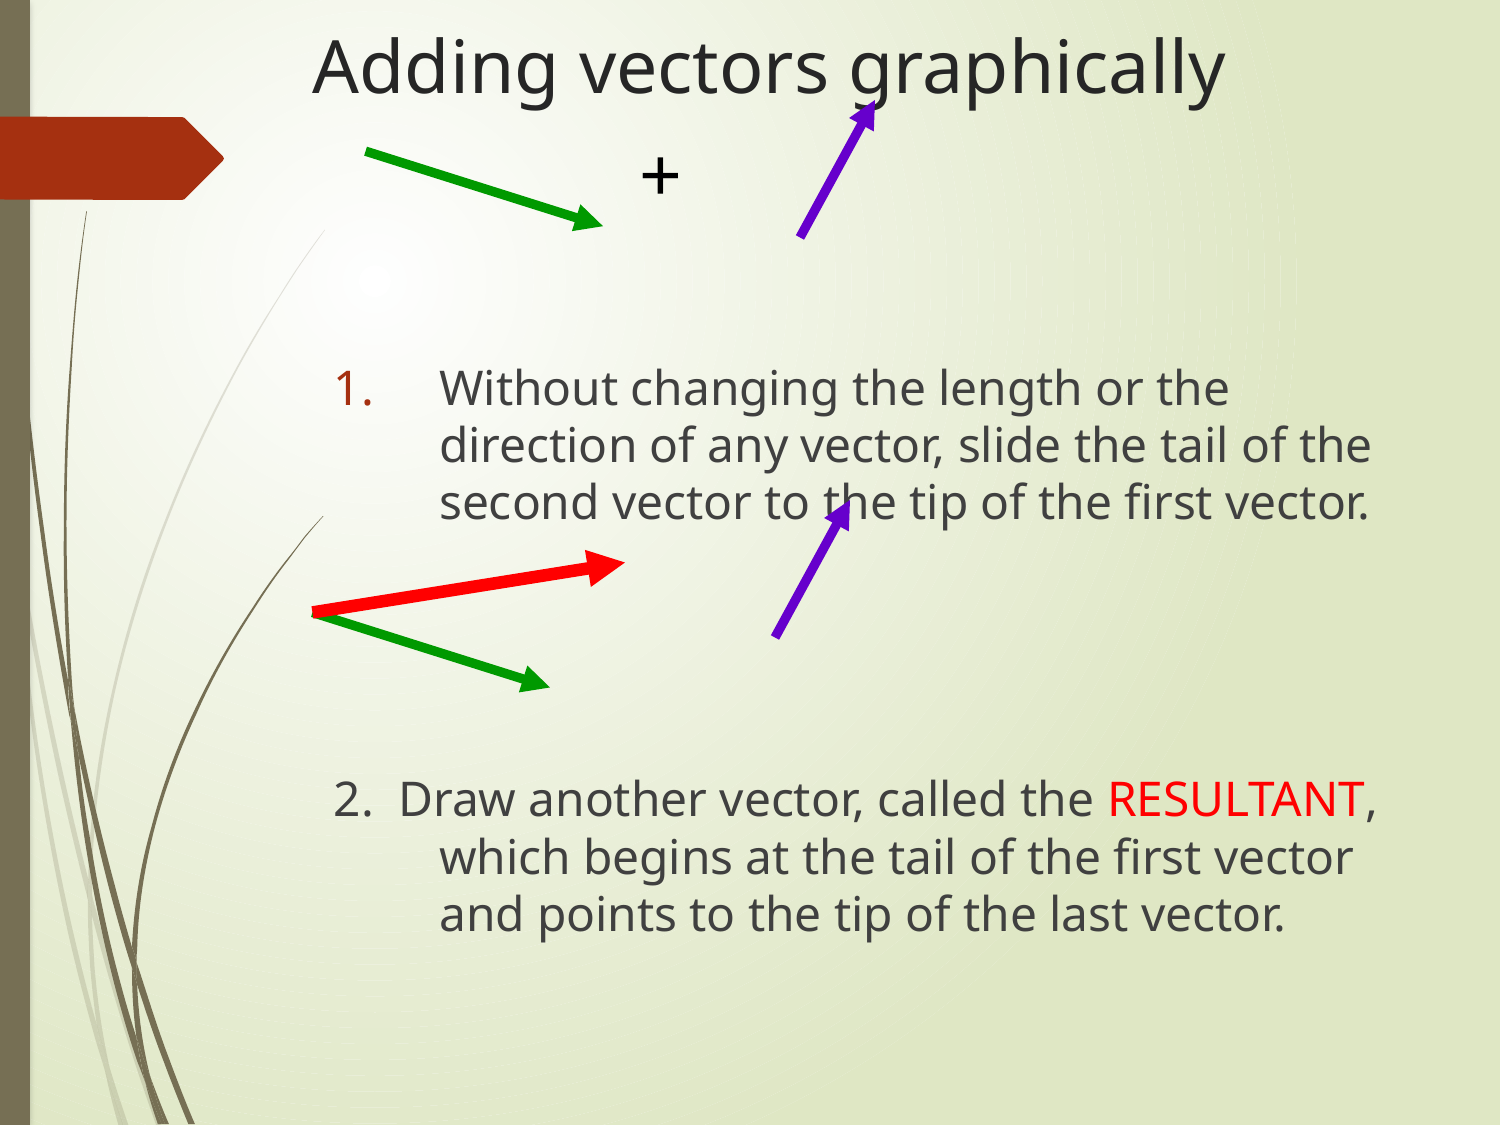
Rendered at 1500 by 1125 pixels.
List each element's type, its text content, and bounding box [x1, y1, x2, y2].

title Adding vectors graphically [0, 12, 1250, 118]
list Without changing the length or the direction of any vector, slide the tail of the second vector to the tip of the first vector. 2. Draw another vector, called the RESULTANT, which begins at the tail of the first vector and points to the tip of the last vector. [318, 350, 1400, 970]
text_box [313, 613, 550, 690]
text_box [799, 99, 875, 238]
text_box + [624, 120, 738, 225]
text_box [312, 558, 625, 613]
text_box [365, 151, 604, 229]
text_box [774, 499, 850, 638]
